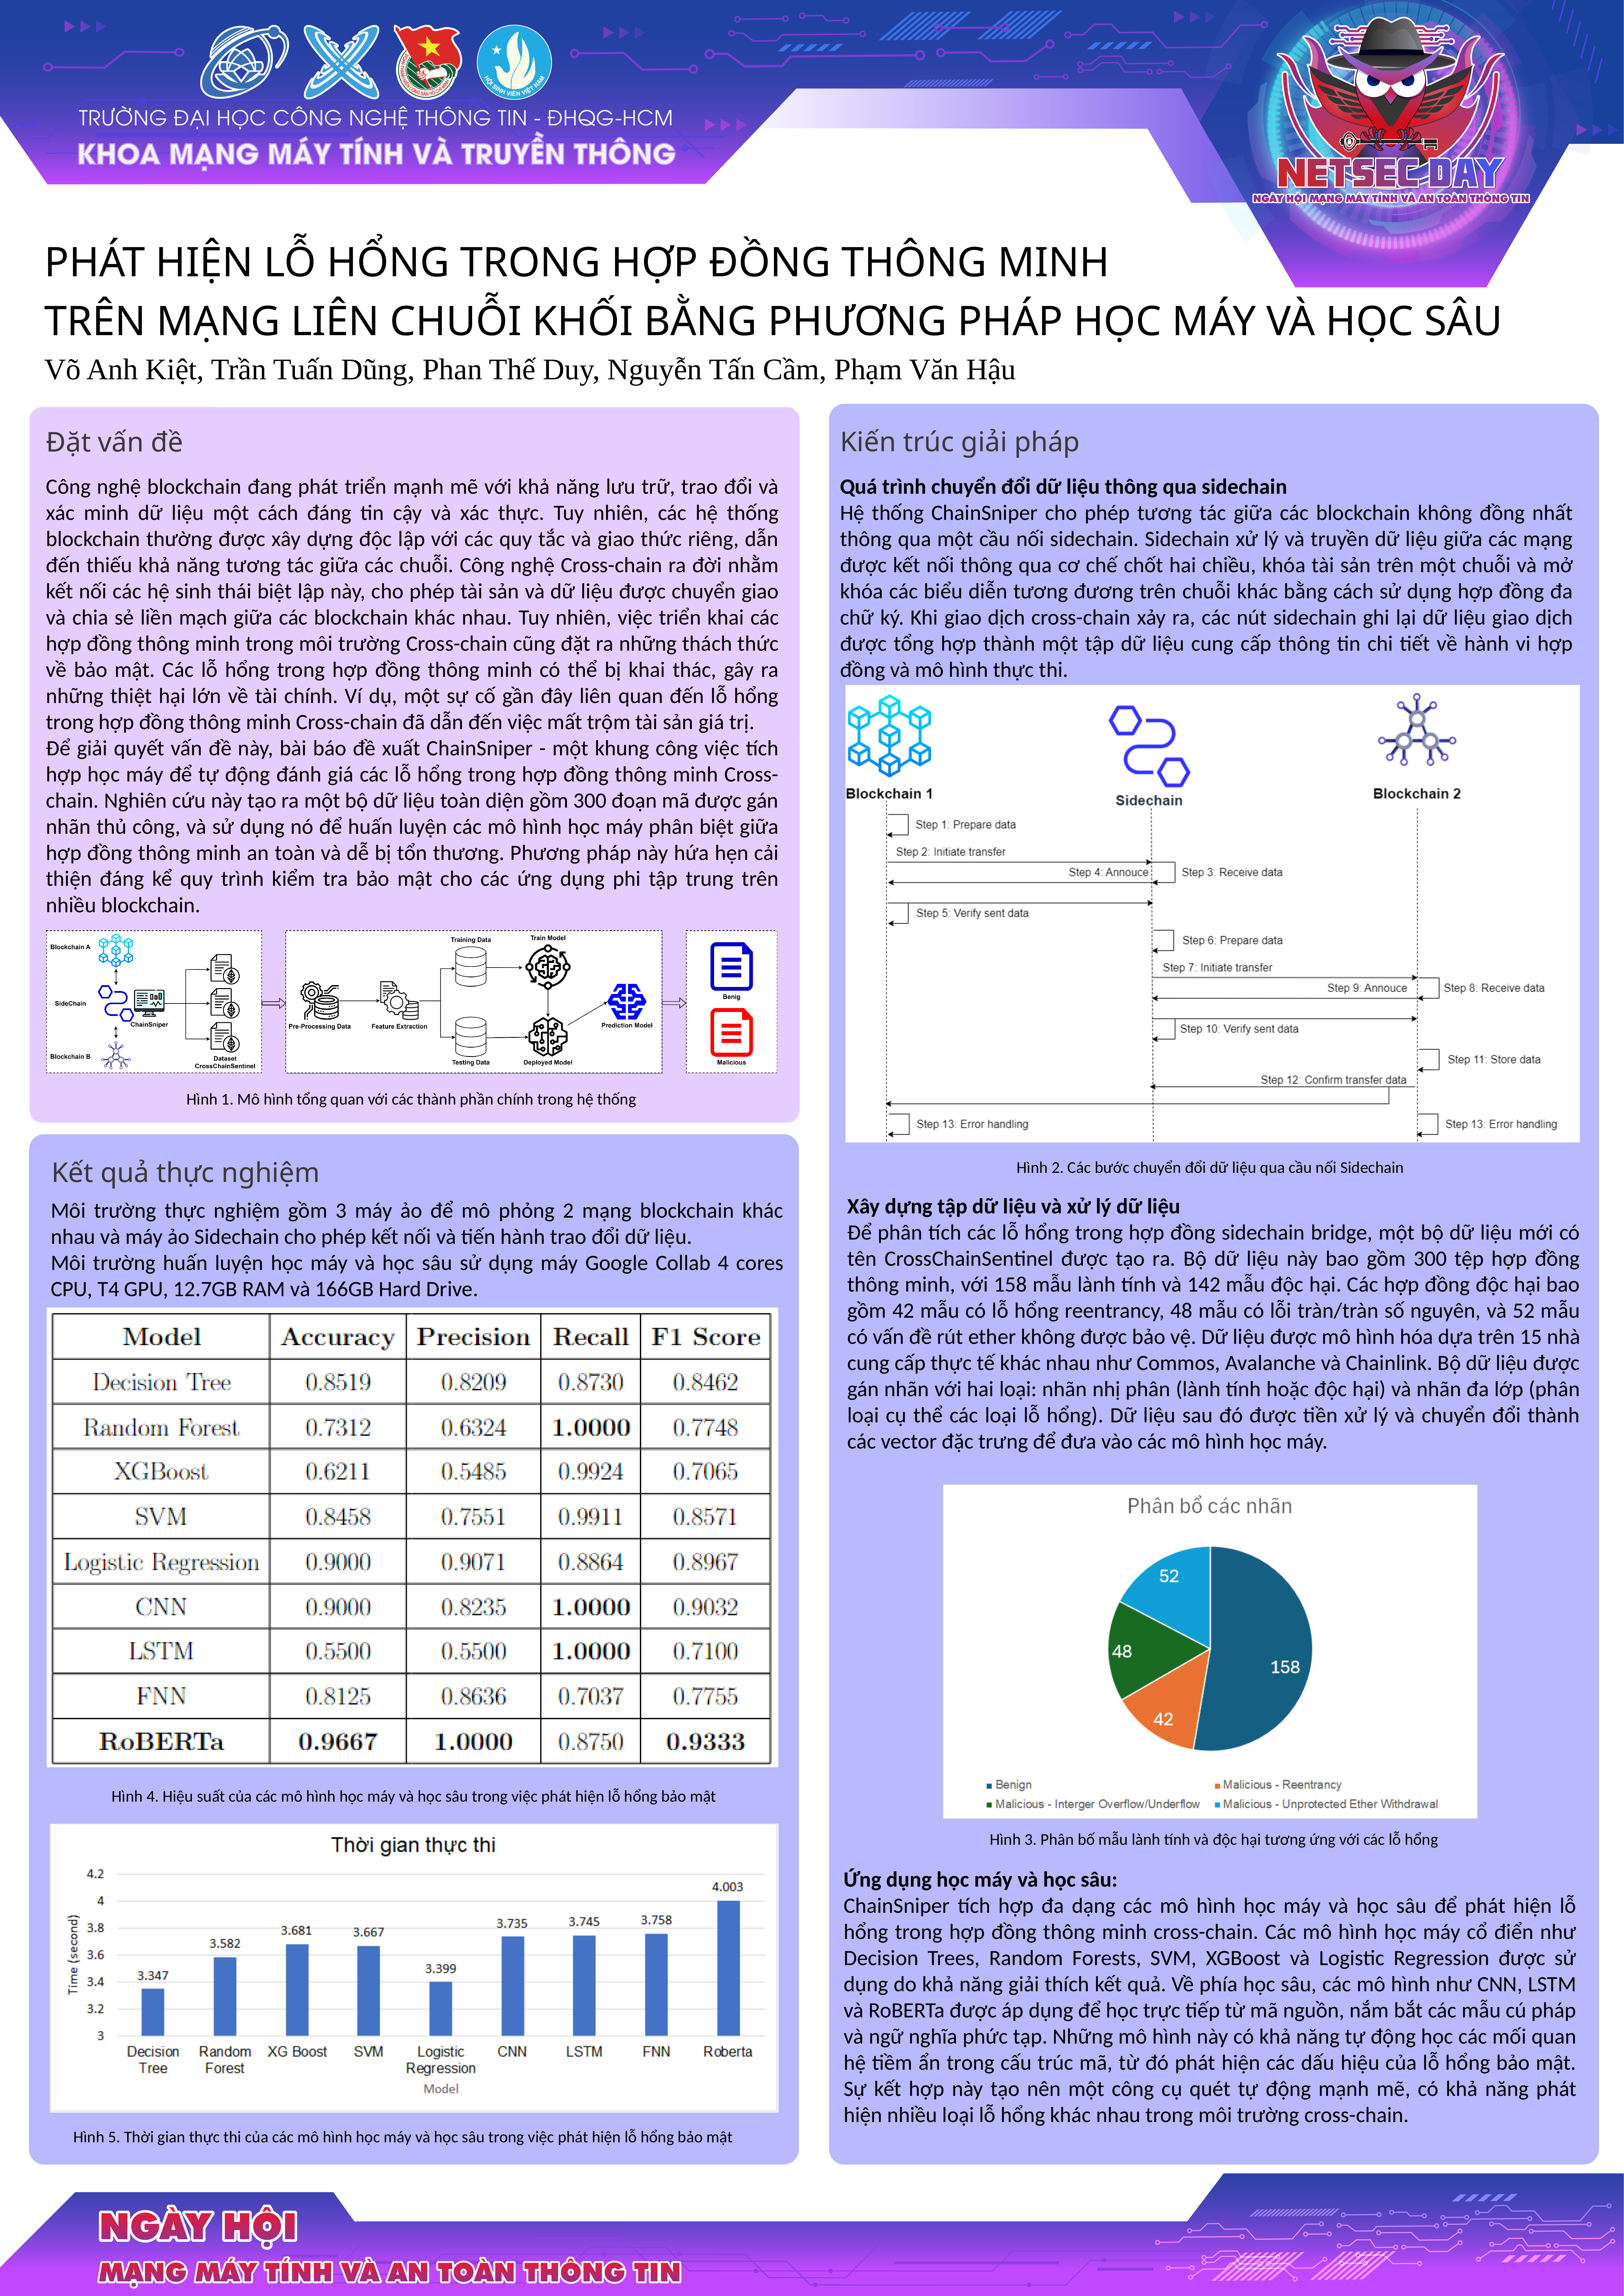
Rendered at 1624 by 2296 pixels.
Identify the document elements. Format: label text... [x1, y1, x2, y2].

picture [50, 1824, 778, 2113]
title PHÁT HIỆN LỖ HỔNG TRONG HỢP ĐỒNG THÔNG MINH TRÊN MẠNG LIÊN CHUỖI KHỐI BẰNG PHƯƠNG PHÁP HỌC MÁY VÀ HỌC SÂU [39, 0, 1604, 346]
picture [846, 685, 1580, 1142]
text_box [29, 407, 800, 1123]
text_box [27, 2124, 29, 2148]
picture [943, 1484, 1478, 1819]
picture [46, 930, 777, 1075]
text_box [829, 404, 1599, 2165]
picture [46, 1308, 778, 1767]
text_box Võ Anh Kiệt, Trần Tuấn Dũng, Phan Thế Duy, Nguyễn Tấn Cầm, Phạm Văn Hậu [39, 340, 1599, 388]
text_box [29, 1134, 799, 2165]
